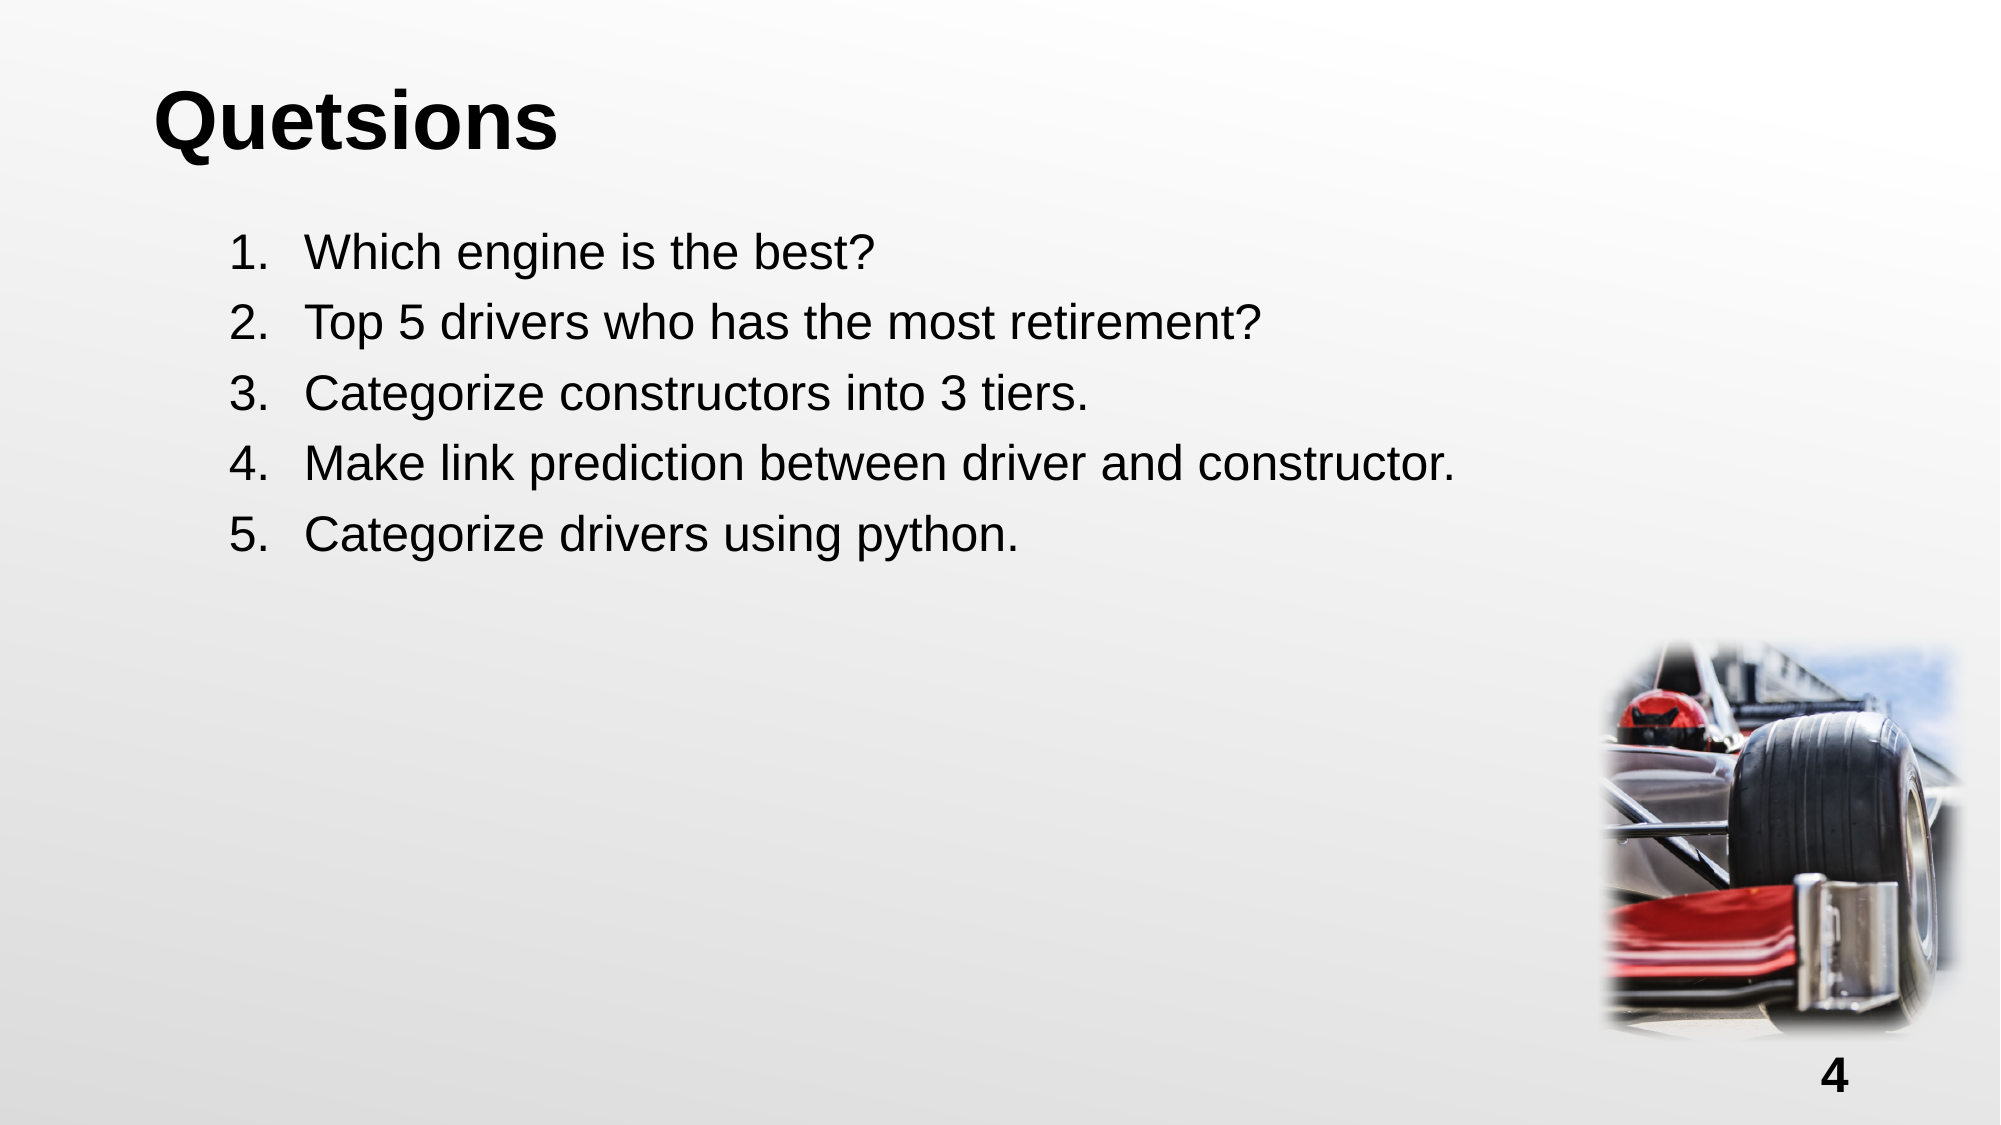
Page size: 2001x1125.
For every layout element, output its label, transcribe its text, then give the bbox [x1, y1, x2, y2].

picture [1597, 636, 1969, 1043]
slide_number 4 [1413, 1042, 1864, 1103]
list Which engine is the best? Top 5 drivers who has the most retirement? Categorize constructors into 3 tiers. Make link prediction between driver and constructor. Categorize drivers using python. [138, 211, 1598, 1014]
title Quetsions [138, 60, 1864, 175]
